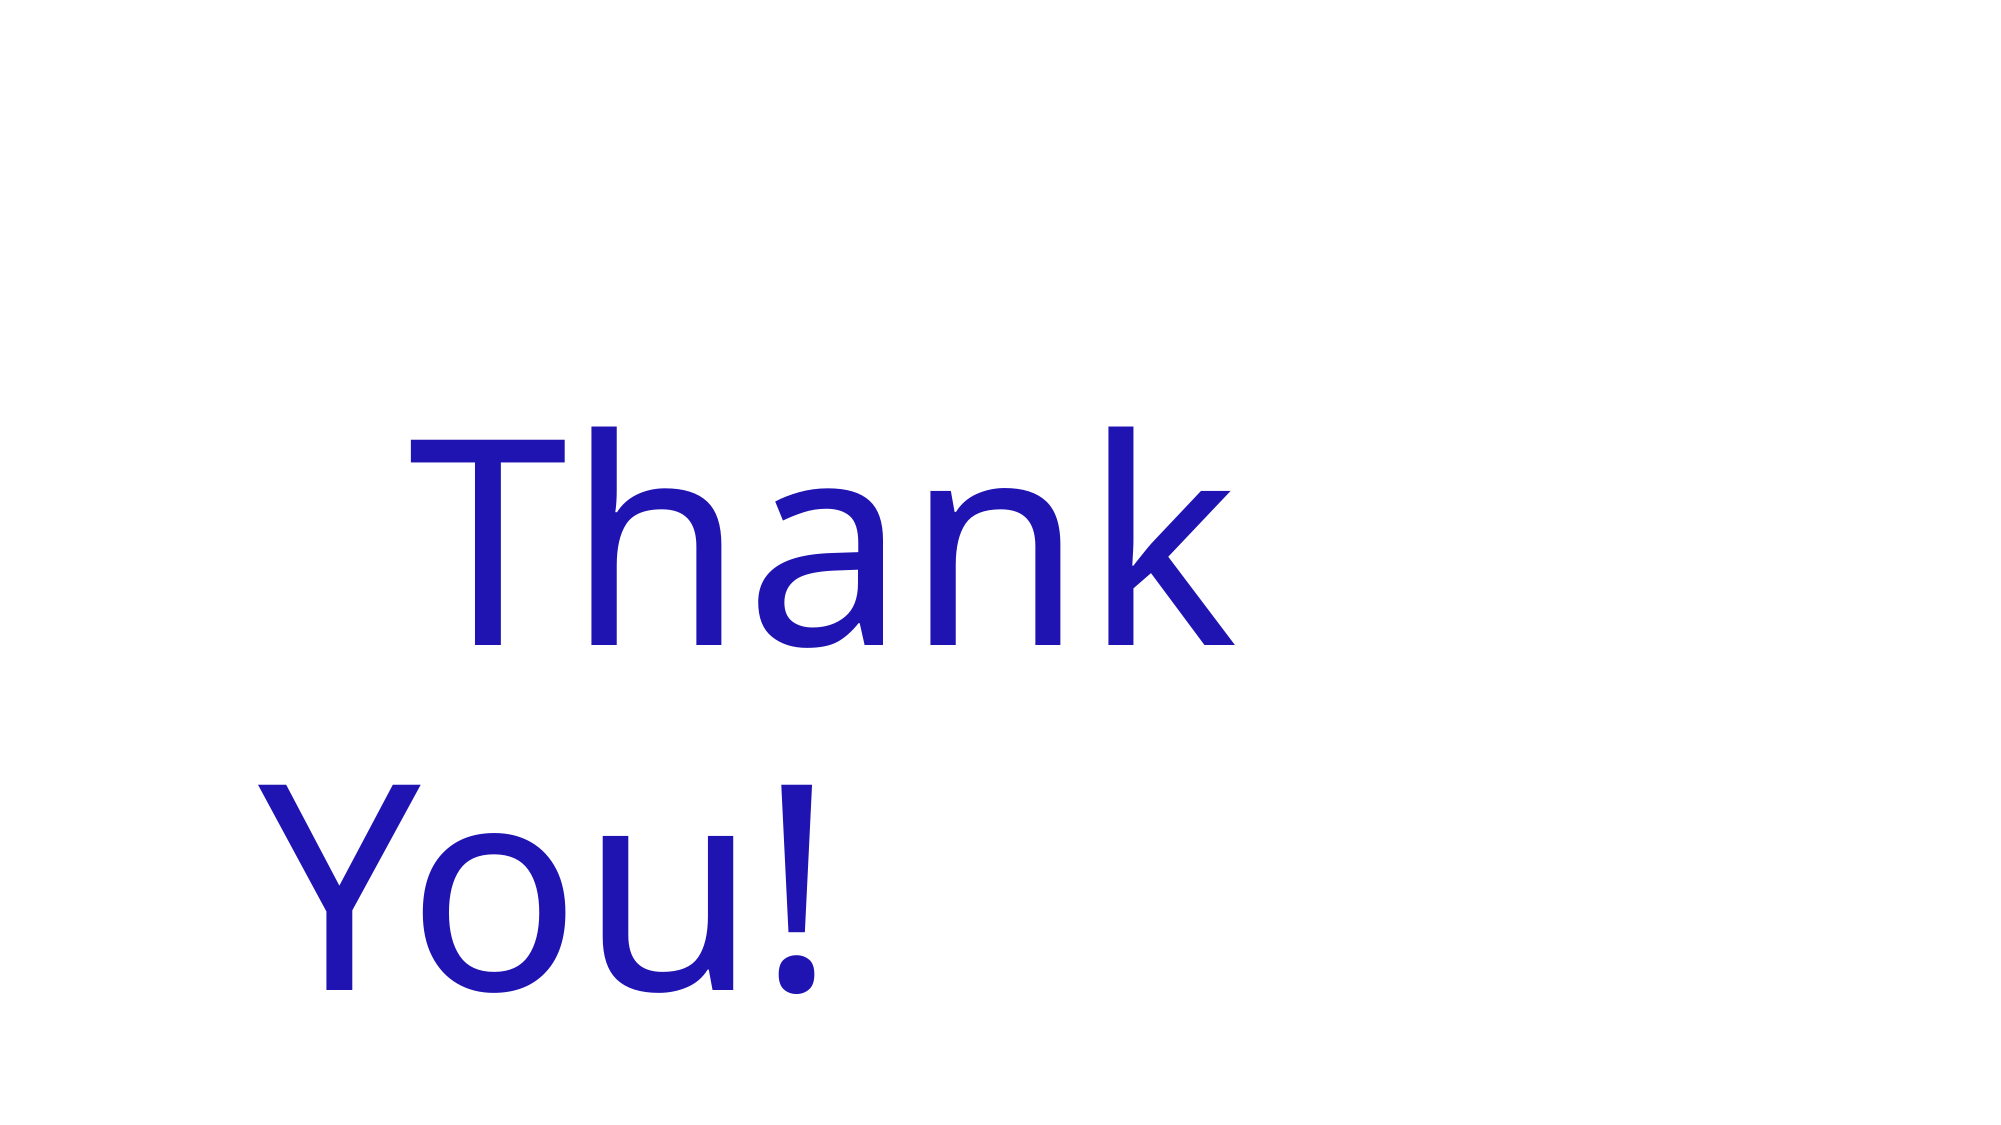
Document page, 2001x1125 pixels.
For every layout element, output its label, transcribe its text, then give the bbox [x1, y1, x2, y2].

text_box Thank You! [243, 342, 1728, 1063]
